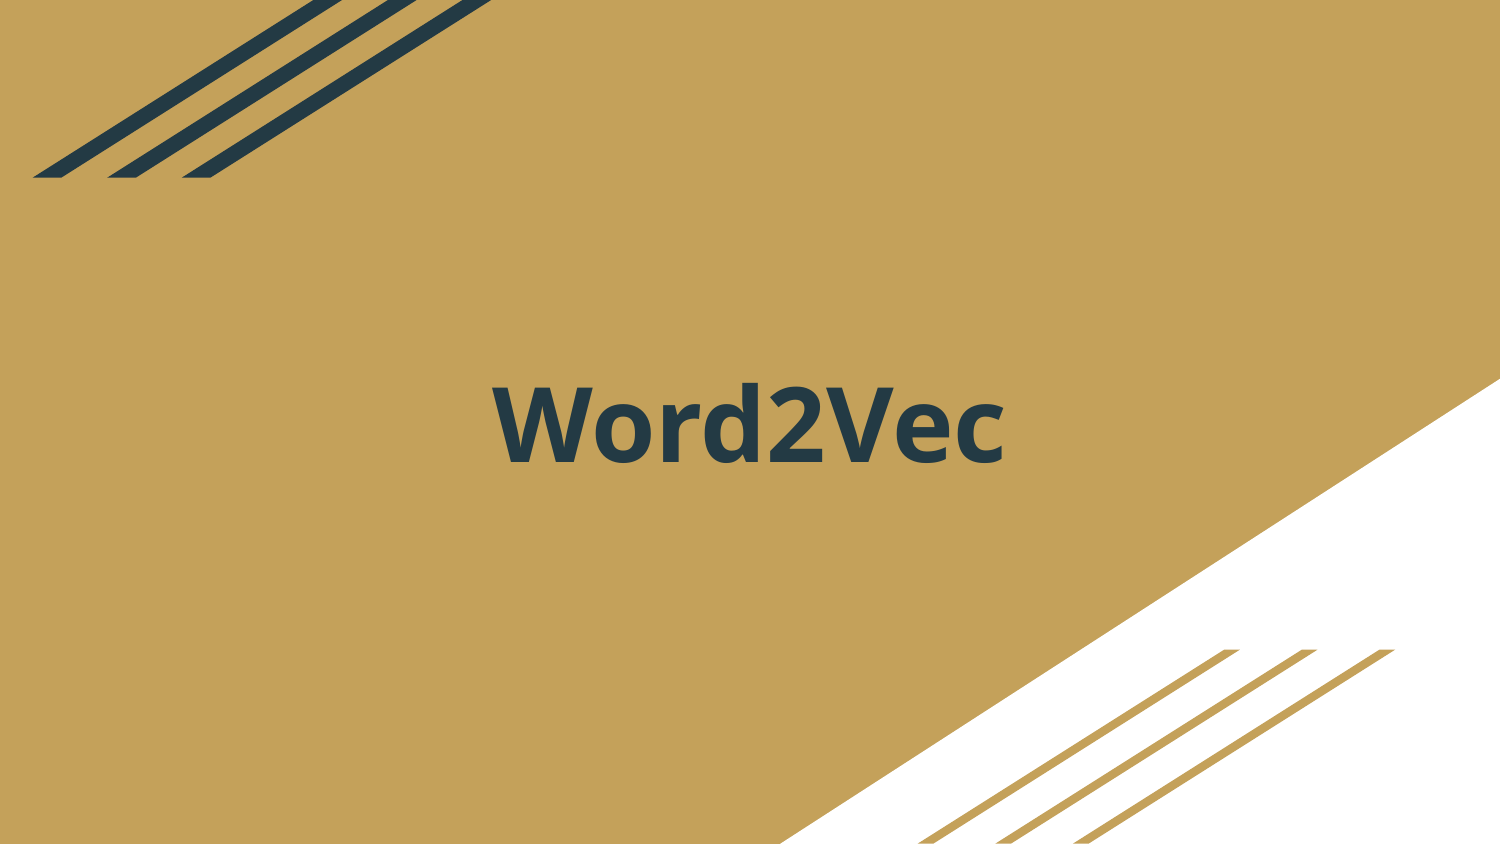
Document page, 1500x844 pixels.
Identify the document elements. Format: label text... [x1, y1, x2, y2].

title Word2Vec [308, 286, 1192, 557]
